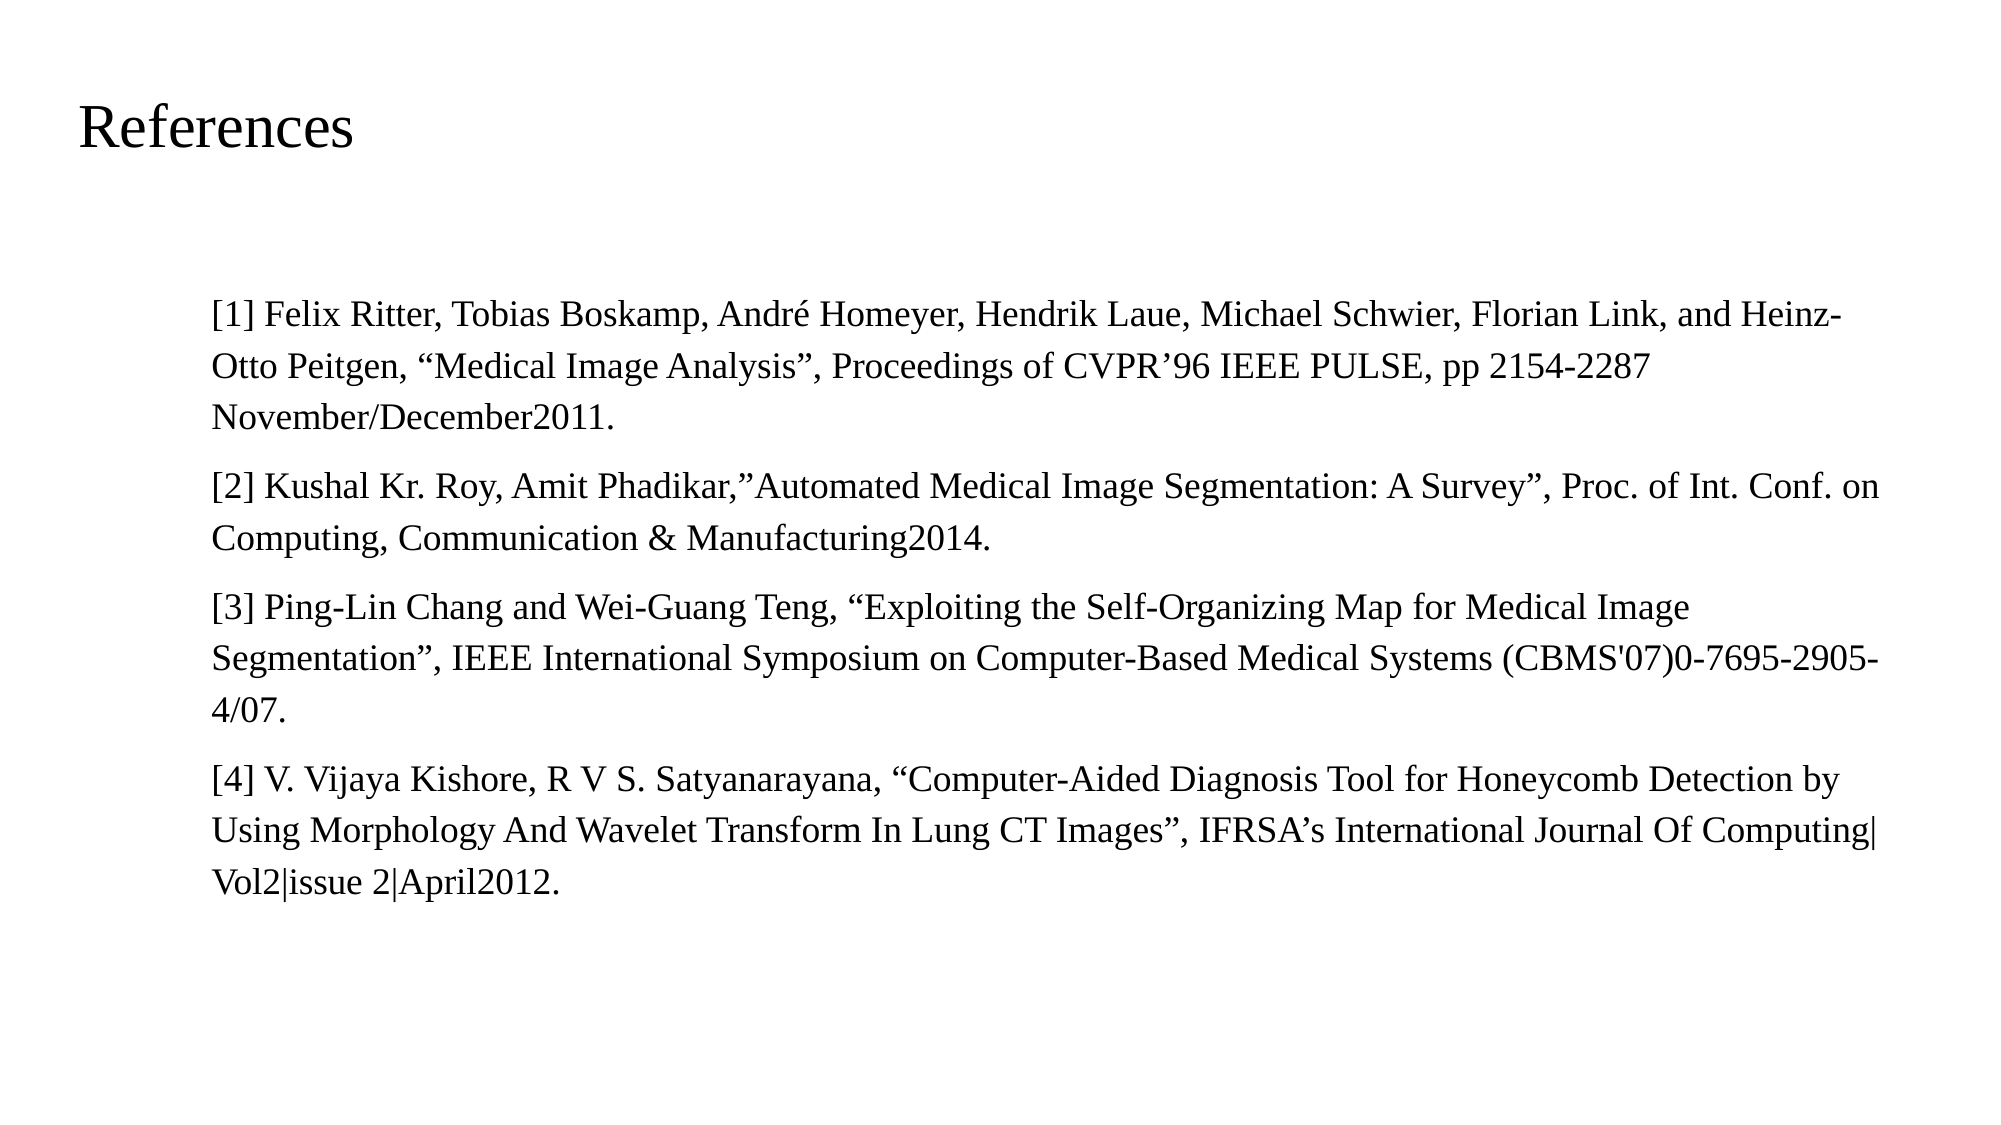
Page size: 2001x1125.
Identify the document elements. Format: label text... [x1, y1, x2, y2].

text_box References [63, 77, 1064, 167]
text_box [1] Felix Ritter, Tobias Boskamp, André Homeyer, Hendrik Laue, Michael Schwier, Florian Link, and Heinz-Otto Peitgen, “Medical Image Analysis”, Proceedings of CVPR’96 IEEE PULSE, pp 2154-2287 November/December2011. [2] Kushal Kr. Roy, Amit Phadikar,”Automated Medical Image Segmentation: A Survey”, Proc. of Int. Conf. on Computing, Communication & Manufacturing2014. [3] Ping-Lin Chang and Wei-Guang Teng, “Exploiting the Self-Organizing Map for Medical Image Segmentation”, IEEE International Symposium on Computer-Based Medical Systems (CBMS'07)0-7695-2905-4/07. [4] V. Vijaya Kishore, R V S. Satyanarayana, “Computer-Aided Diagnosis Tool for Honeycomb Detection by Using Morphology And Wavelet Transform In Lung CT Images”, IFRSA’s International Journal Of Computing|Vol2|issue 2|April2012. [196, 275, 2000, 910]
